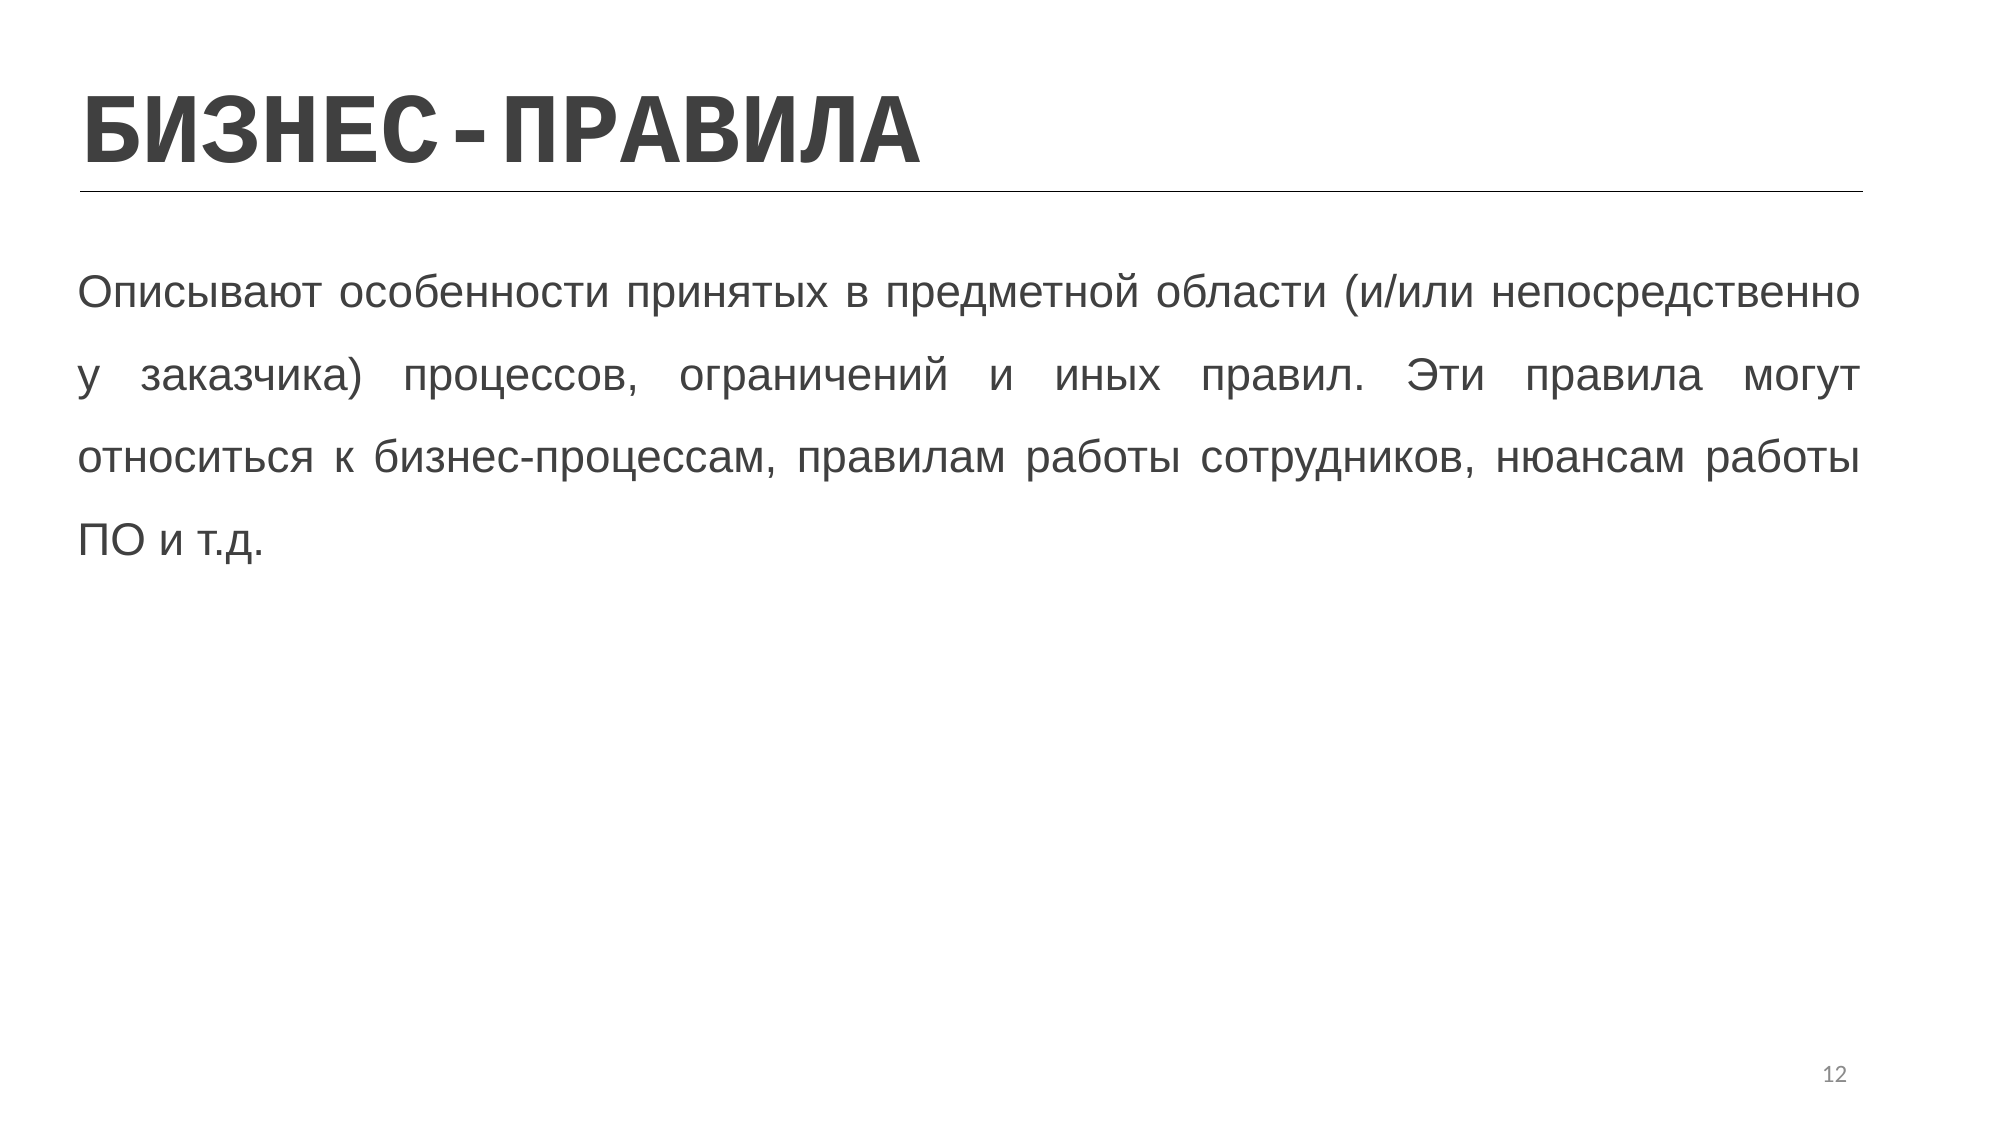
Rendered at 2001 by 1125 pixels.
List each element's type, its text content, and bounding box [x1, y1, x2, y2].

text_box БИЗНЕС-ПРАВИЛА [66, 55, 937, 191]
text_box Описывают особенности принятых в предметной области (и/или непосредственно у заказчика) процессов, ограничений и иных правил. Эти правила могут относиться к бизнес-процессам, правилам работы сотрудников, нюансам работы ПО и т.д. [62, 227, 1877, 572]
slide_number 12 [1412, 1042, 1863, 1103]
